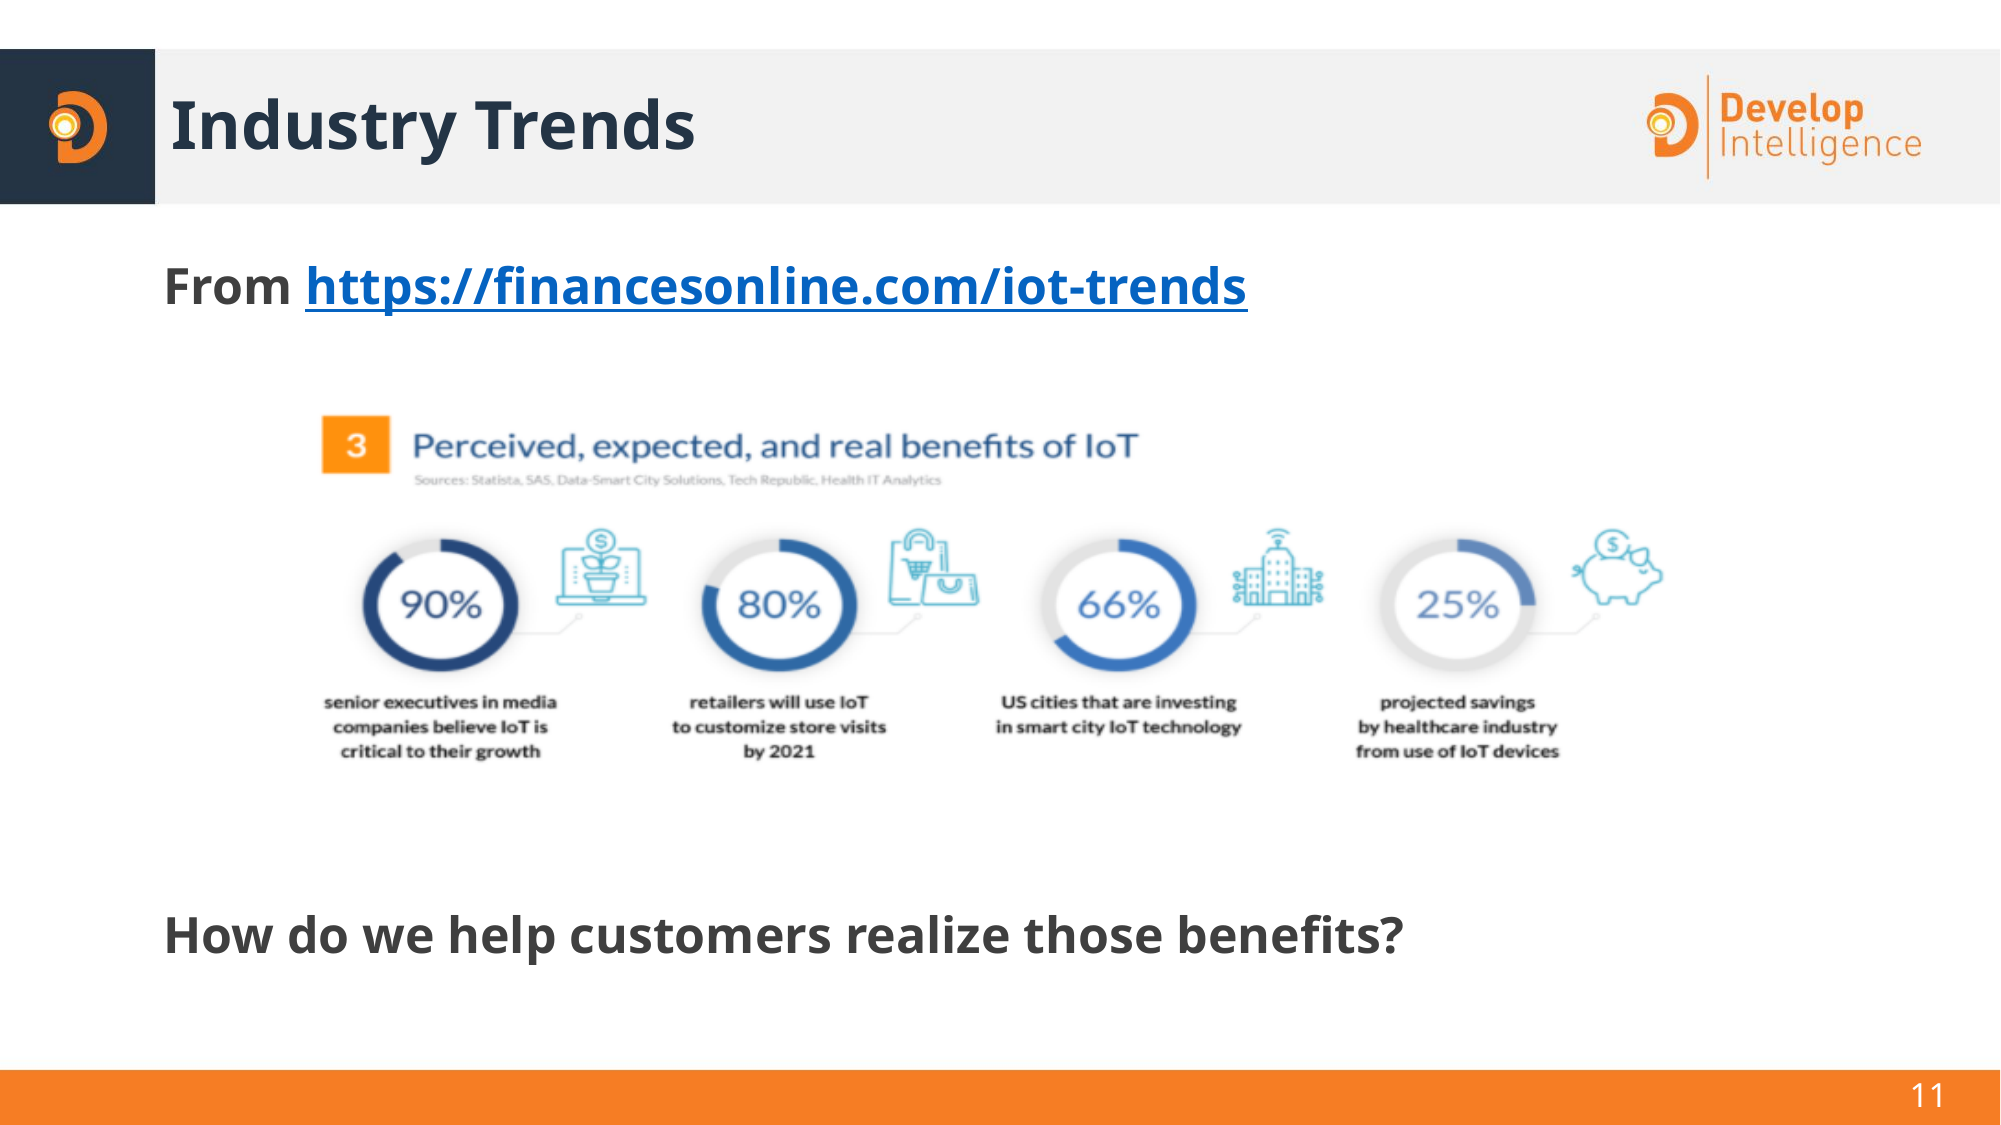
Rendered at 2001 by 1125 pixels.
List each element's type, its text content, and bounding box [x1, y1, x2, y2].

slide_number 11 [1860, 1072, 1998, 1122]
title Industry Trends [156, 53, 1999, 203]
picture [0, 0, 2001, 1125]
list From https://financesonline.com/iot-trends How do we help customers realize those benefits? [135, 248, 1861, 1016]
